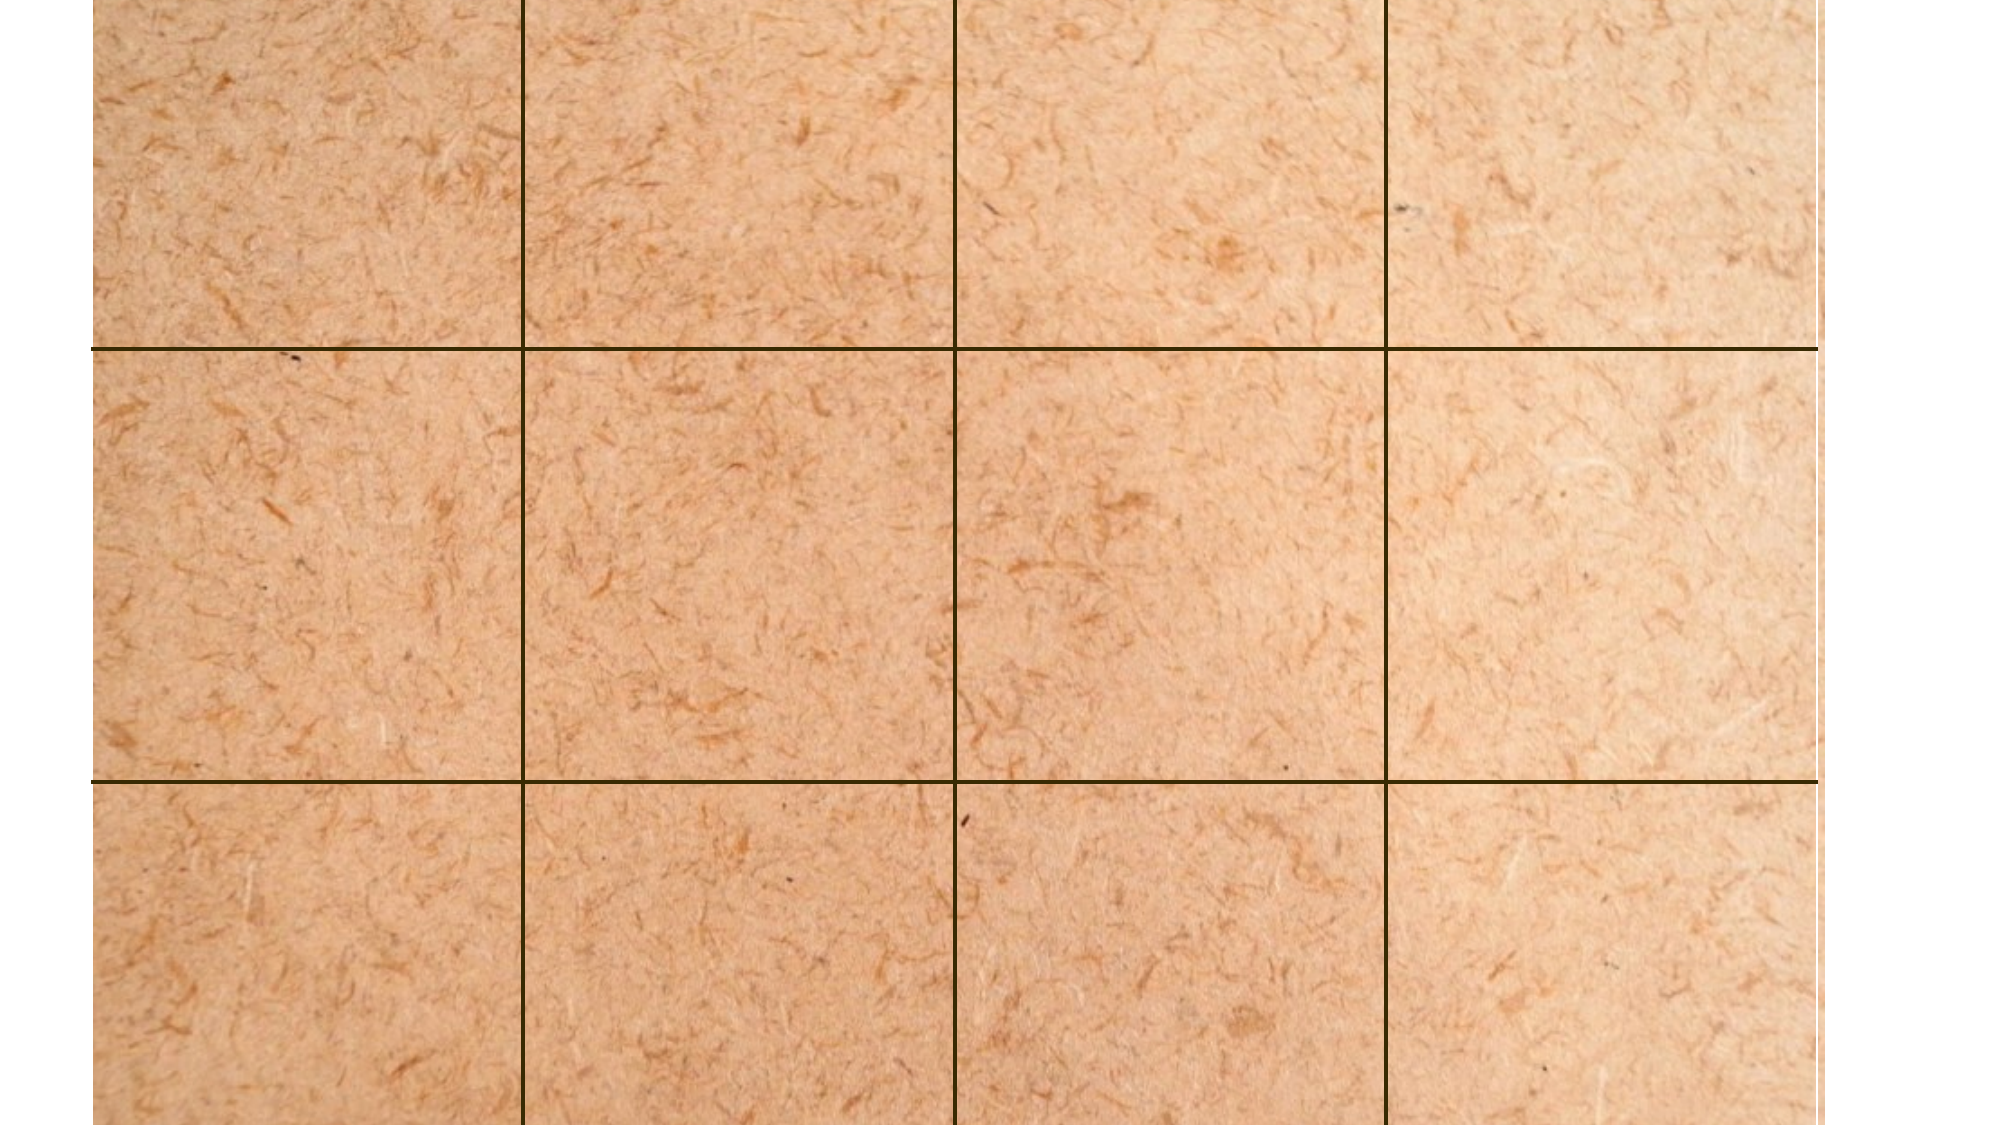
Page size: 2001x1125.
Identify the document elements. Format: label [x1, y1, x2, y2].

picture [92, 0, 1825, 1125]
